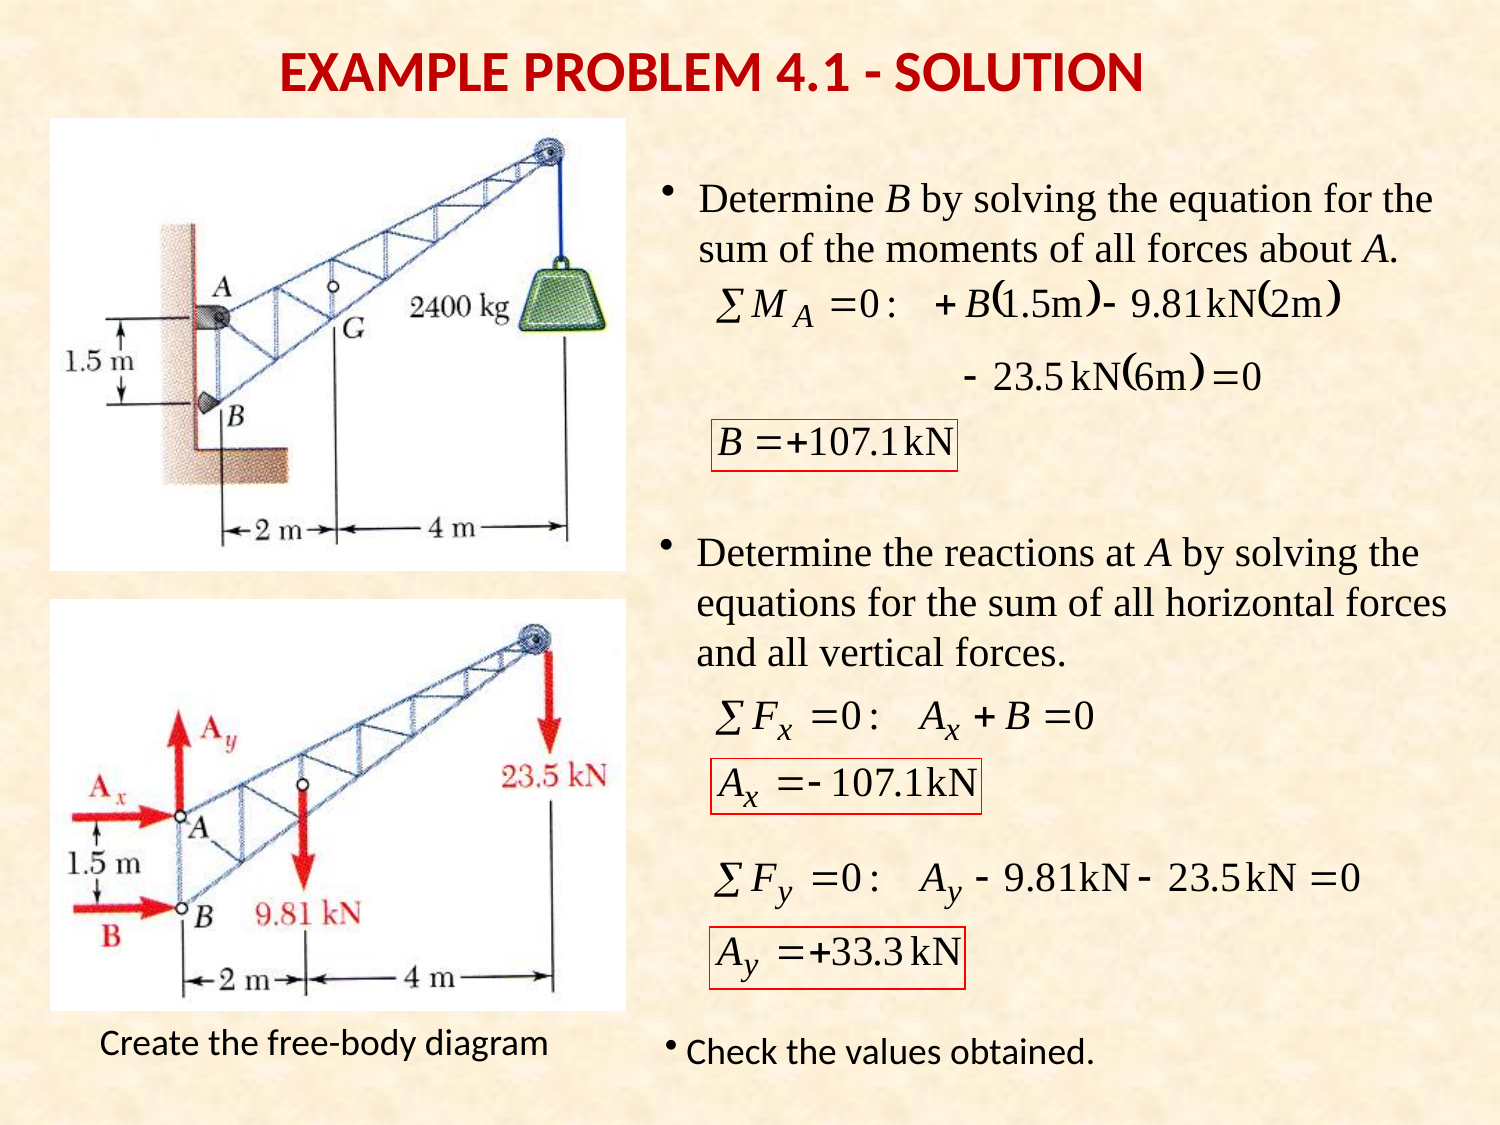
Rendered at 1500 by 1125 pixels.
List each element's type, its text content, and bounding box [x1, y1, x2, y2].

picture [0, 0, 1500, 1125]
title EXAMPLE PROBLEM 4.1 - SOLUTION [150, 18, 1275, 119]
text_box Create the free-body diagram [85, 1019, 565, 1071]
text_box Check the values obtained. [650, 1019, 1111, 1080]
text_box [646, 162, 1451, 471]
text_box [710, 854, 1365, 989]
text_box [644, 516, 1473, 814]
